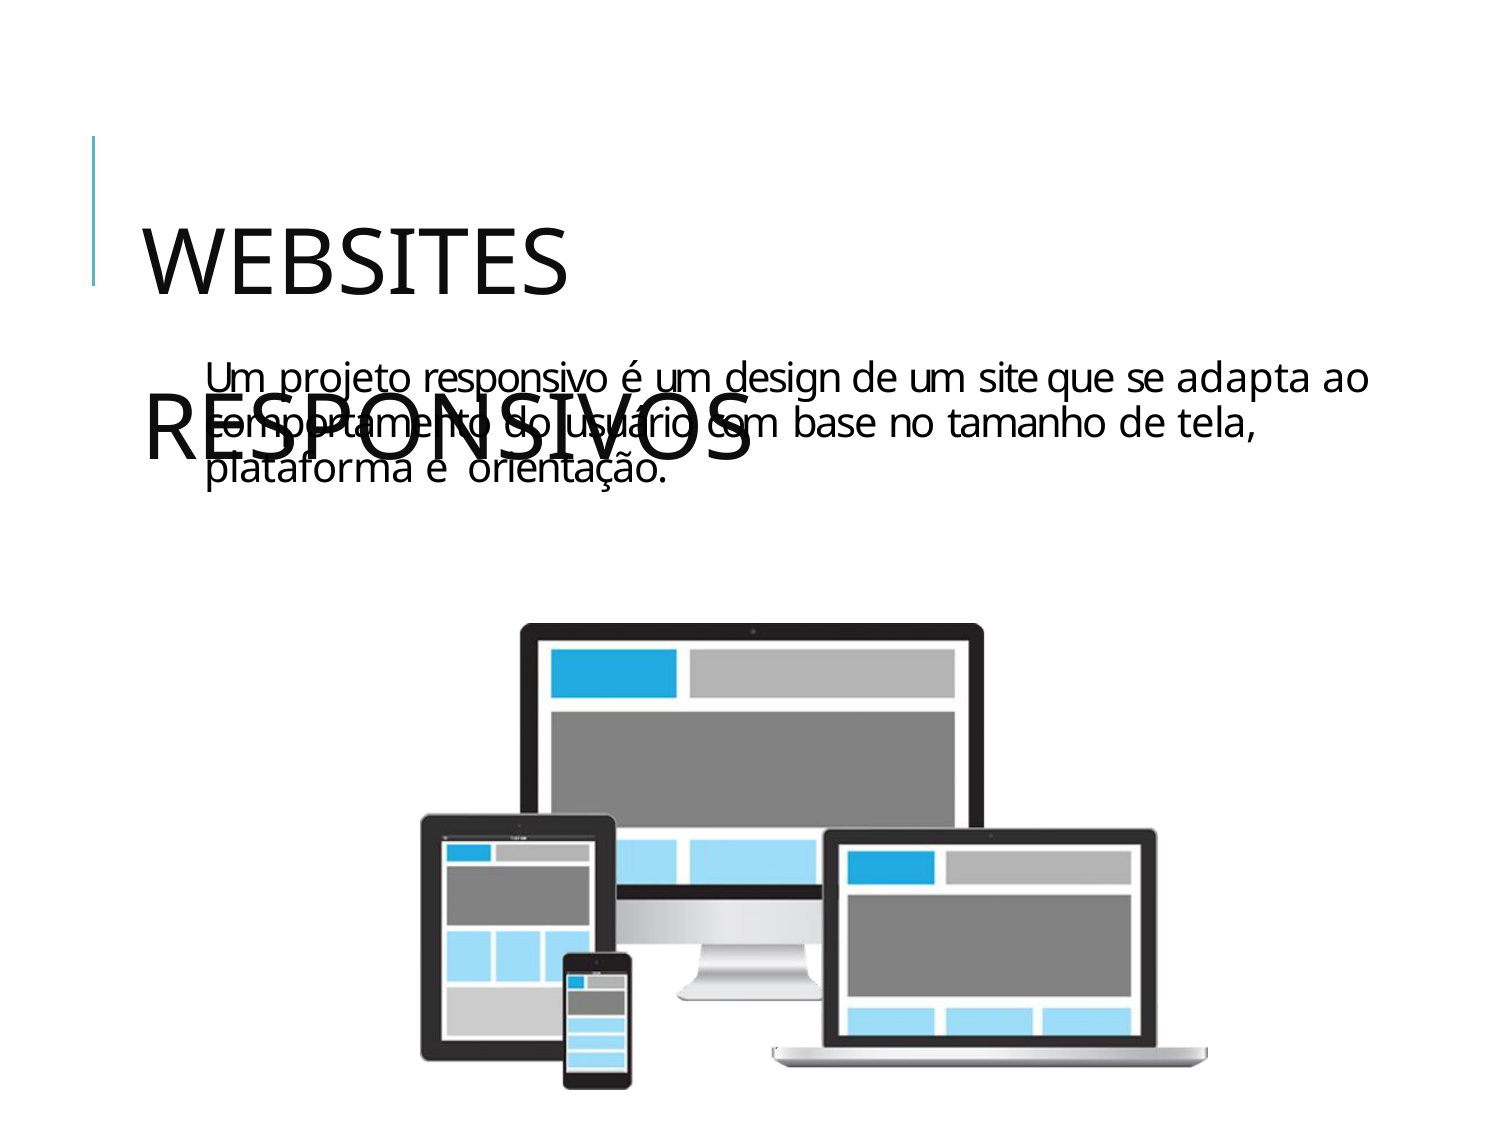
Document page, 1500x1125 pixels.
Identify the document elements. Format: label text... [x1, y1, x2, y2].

picture [420, 623, 1208, 1090]
text_box Um projeto responsivo é um design de um site que se adapta ao comportamento do usuário com base no tamanho de tela, plataforma e orientação. [202, 347, 1391, 491]
text_box WEBSITES RESPONSIVOS [138, 145, 812, 478]
